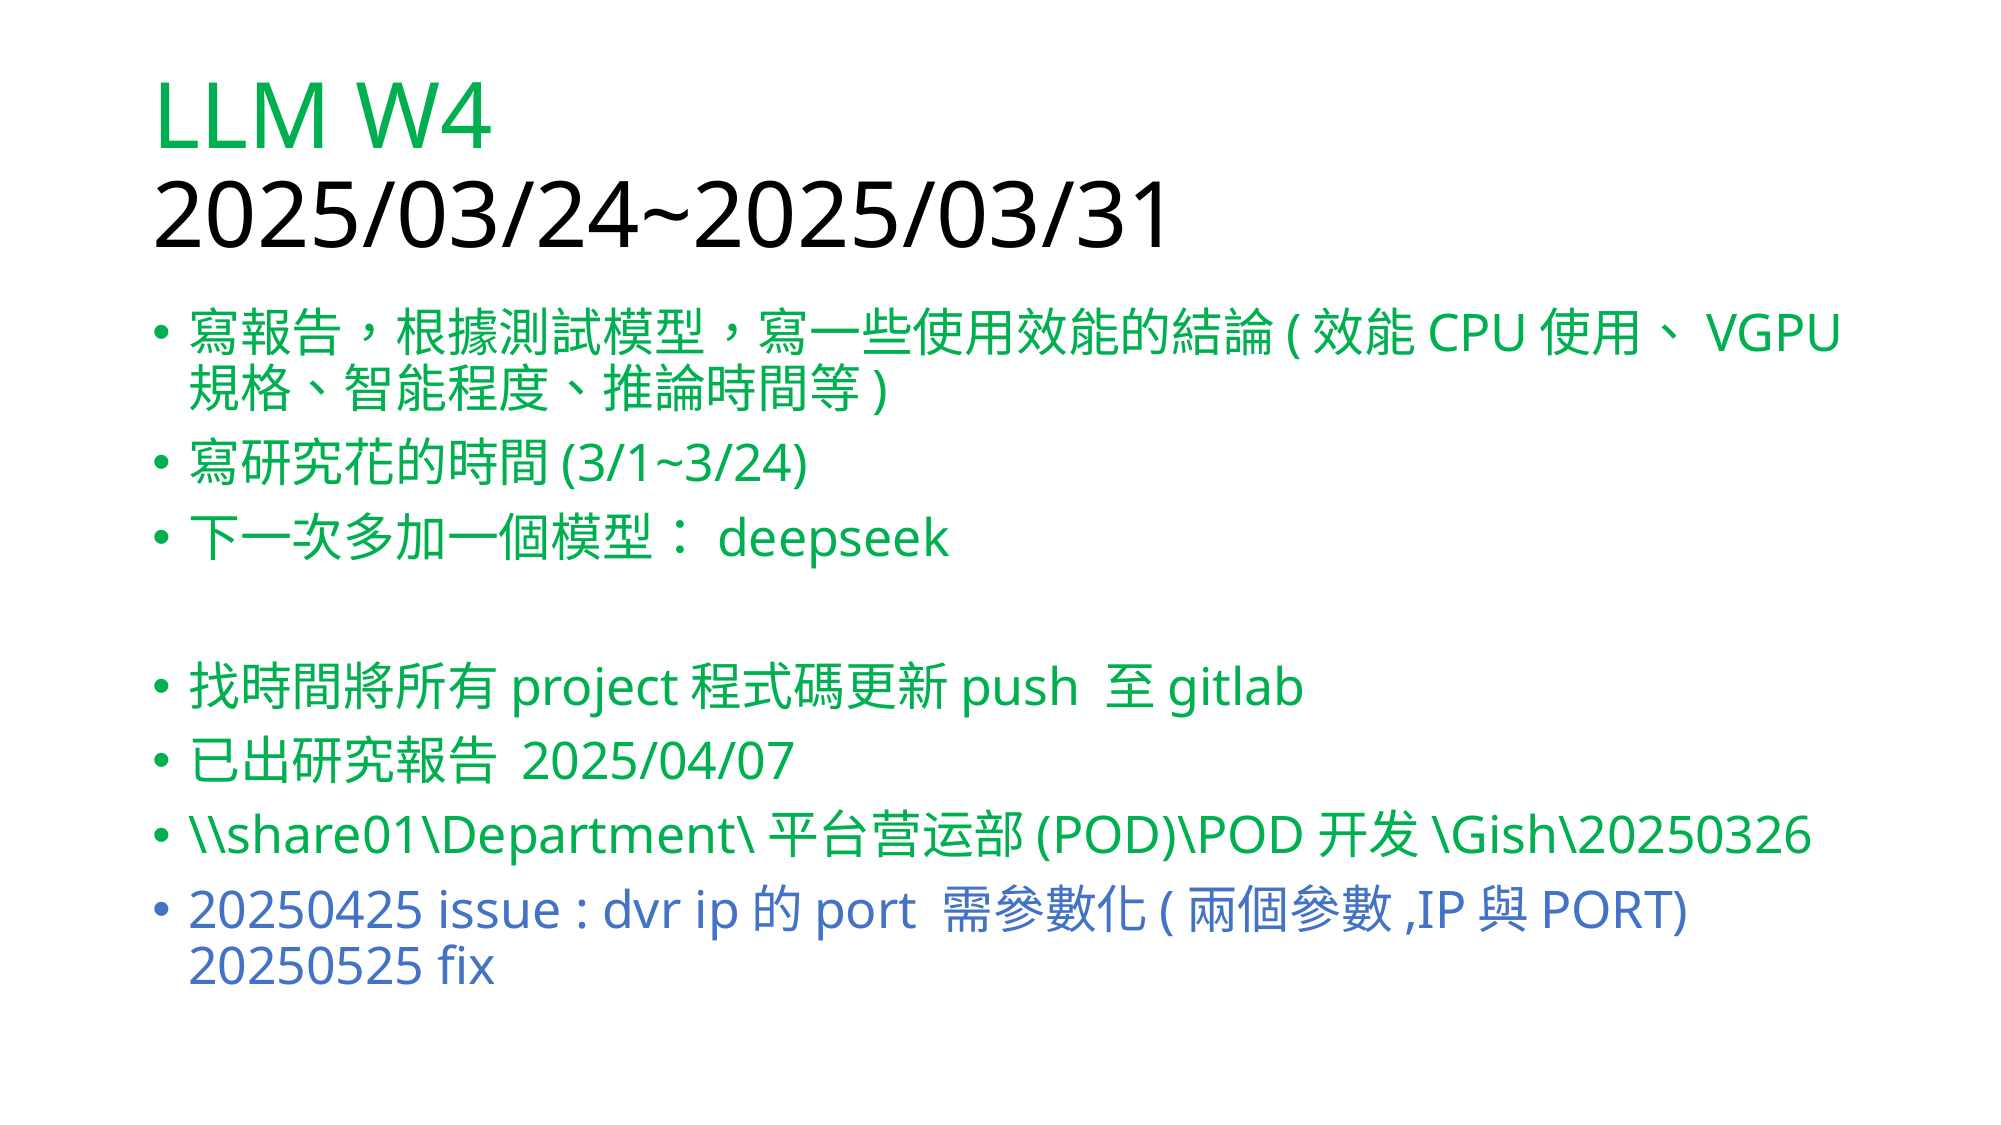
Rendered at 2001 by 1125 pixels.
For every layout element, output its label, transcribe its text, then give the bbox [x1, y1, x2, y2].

title LLM W4 2025/03/24~2025/03/31 [137, 59, 1863, 278]
list 寫報告，根據測試模型，寫一些使用效能的結論(效能CPU使用、VGPU規格、智能程度、推論時間等) 寫研究花的時間(3/1~3/24) 下一次多加一個模型：deepseek 找時間將所有project程式碼更新push 至gitlab 已出研究報告 2025/04/07 \\share01\Department\平台营运部(POD)\POD开发\Gish\20250326 20250425 issue : dvr ip的port 需參數化(兩個參數,IP與PORT) 20250525 fix [137, 299, 1863, 1014]
